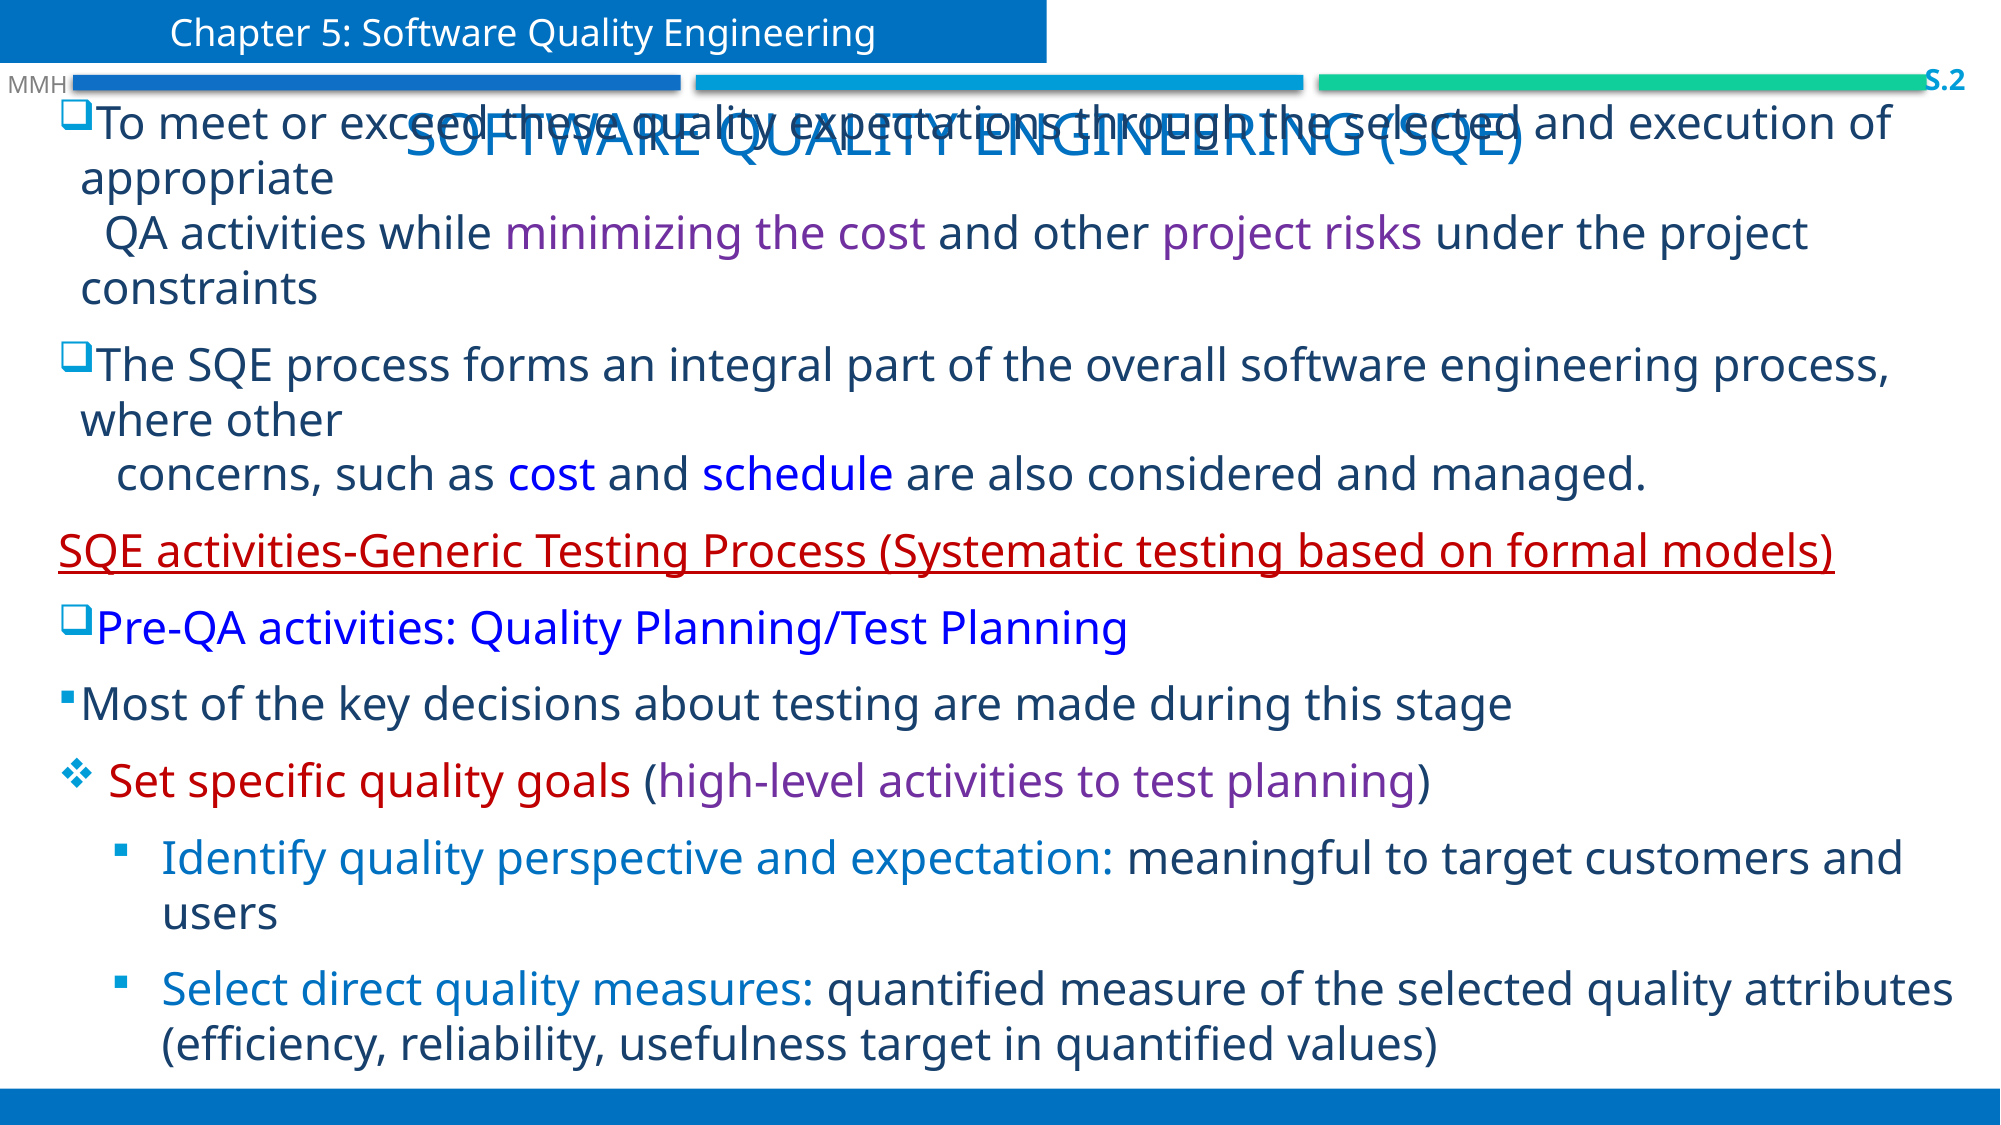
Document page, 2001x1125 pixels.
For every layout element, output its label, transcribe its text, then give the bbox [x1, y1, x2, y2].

text_box S.2 [1900, 65, 1981, 97]
text_box [0, 1087, 2000, 1125]
text_box To meet or exceed these quality expectations through the selected and execution of appropriate QA activities while minimizing the cost and other project risks under the project constraints The SQE process forms an integral part of the overall software engineering process, where other concerns, such as cost and schedule are also considered and managed. SQE activities-Generic Testing Process (Systematic testing based on formal models) Pre-QA activities: Quality Planning/Test Planning Most of the key decisions about testing are made during this stage Set specific quality goals (high-level activities to test planning) Identify quality perspective and expectation: meaningful to target customers and users Select direct quality measures: quantified measure of the selected quality attributes (efficiency, reliability, usefulness target in quantified values) Assess quality expectations vs. Cost: cost of achieving different quality goals [43, 173, 1976, 1067]
title Software quality engineering (SQE) [60, 76, 1870, 173]
text_box MMH [0, 65, 85, 107]
text_box Chapter 5: Software Quality Engineering [0, 0, 1049, 65]
